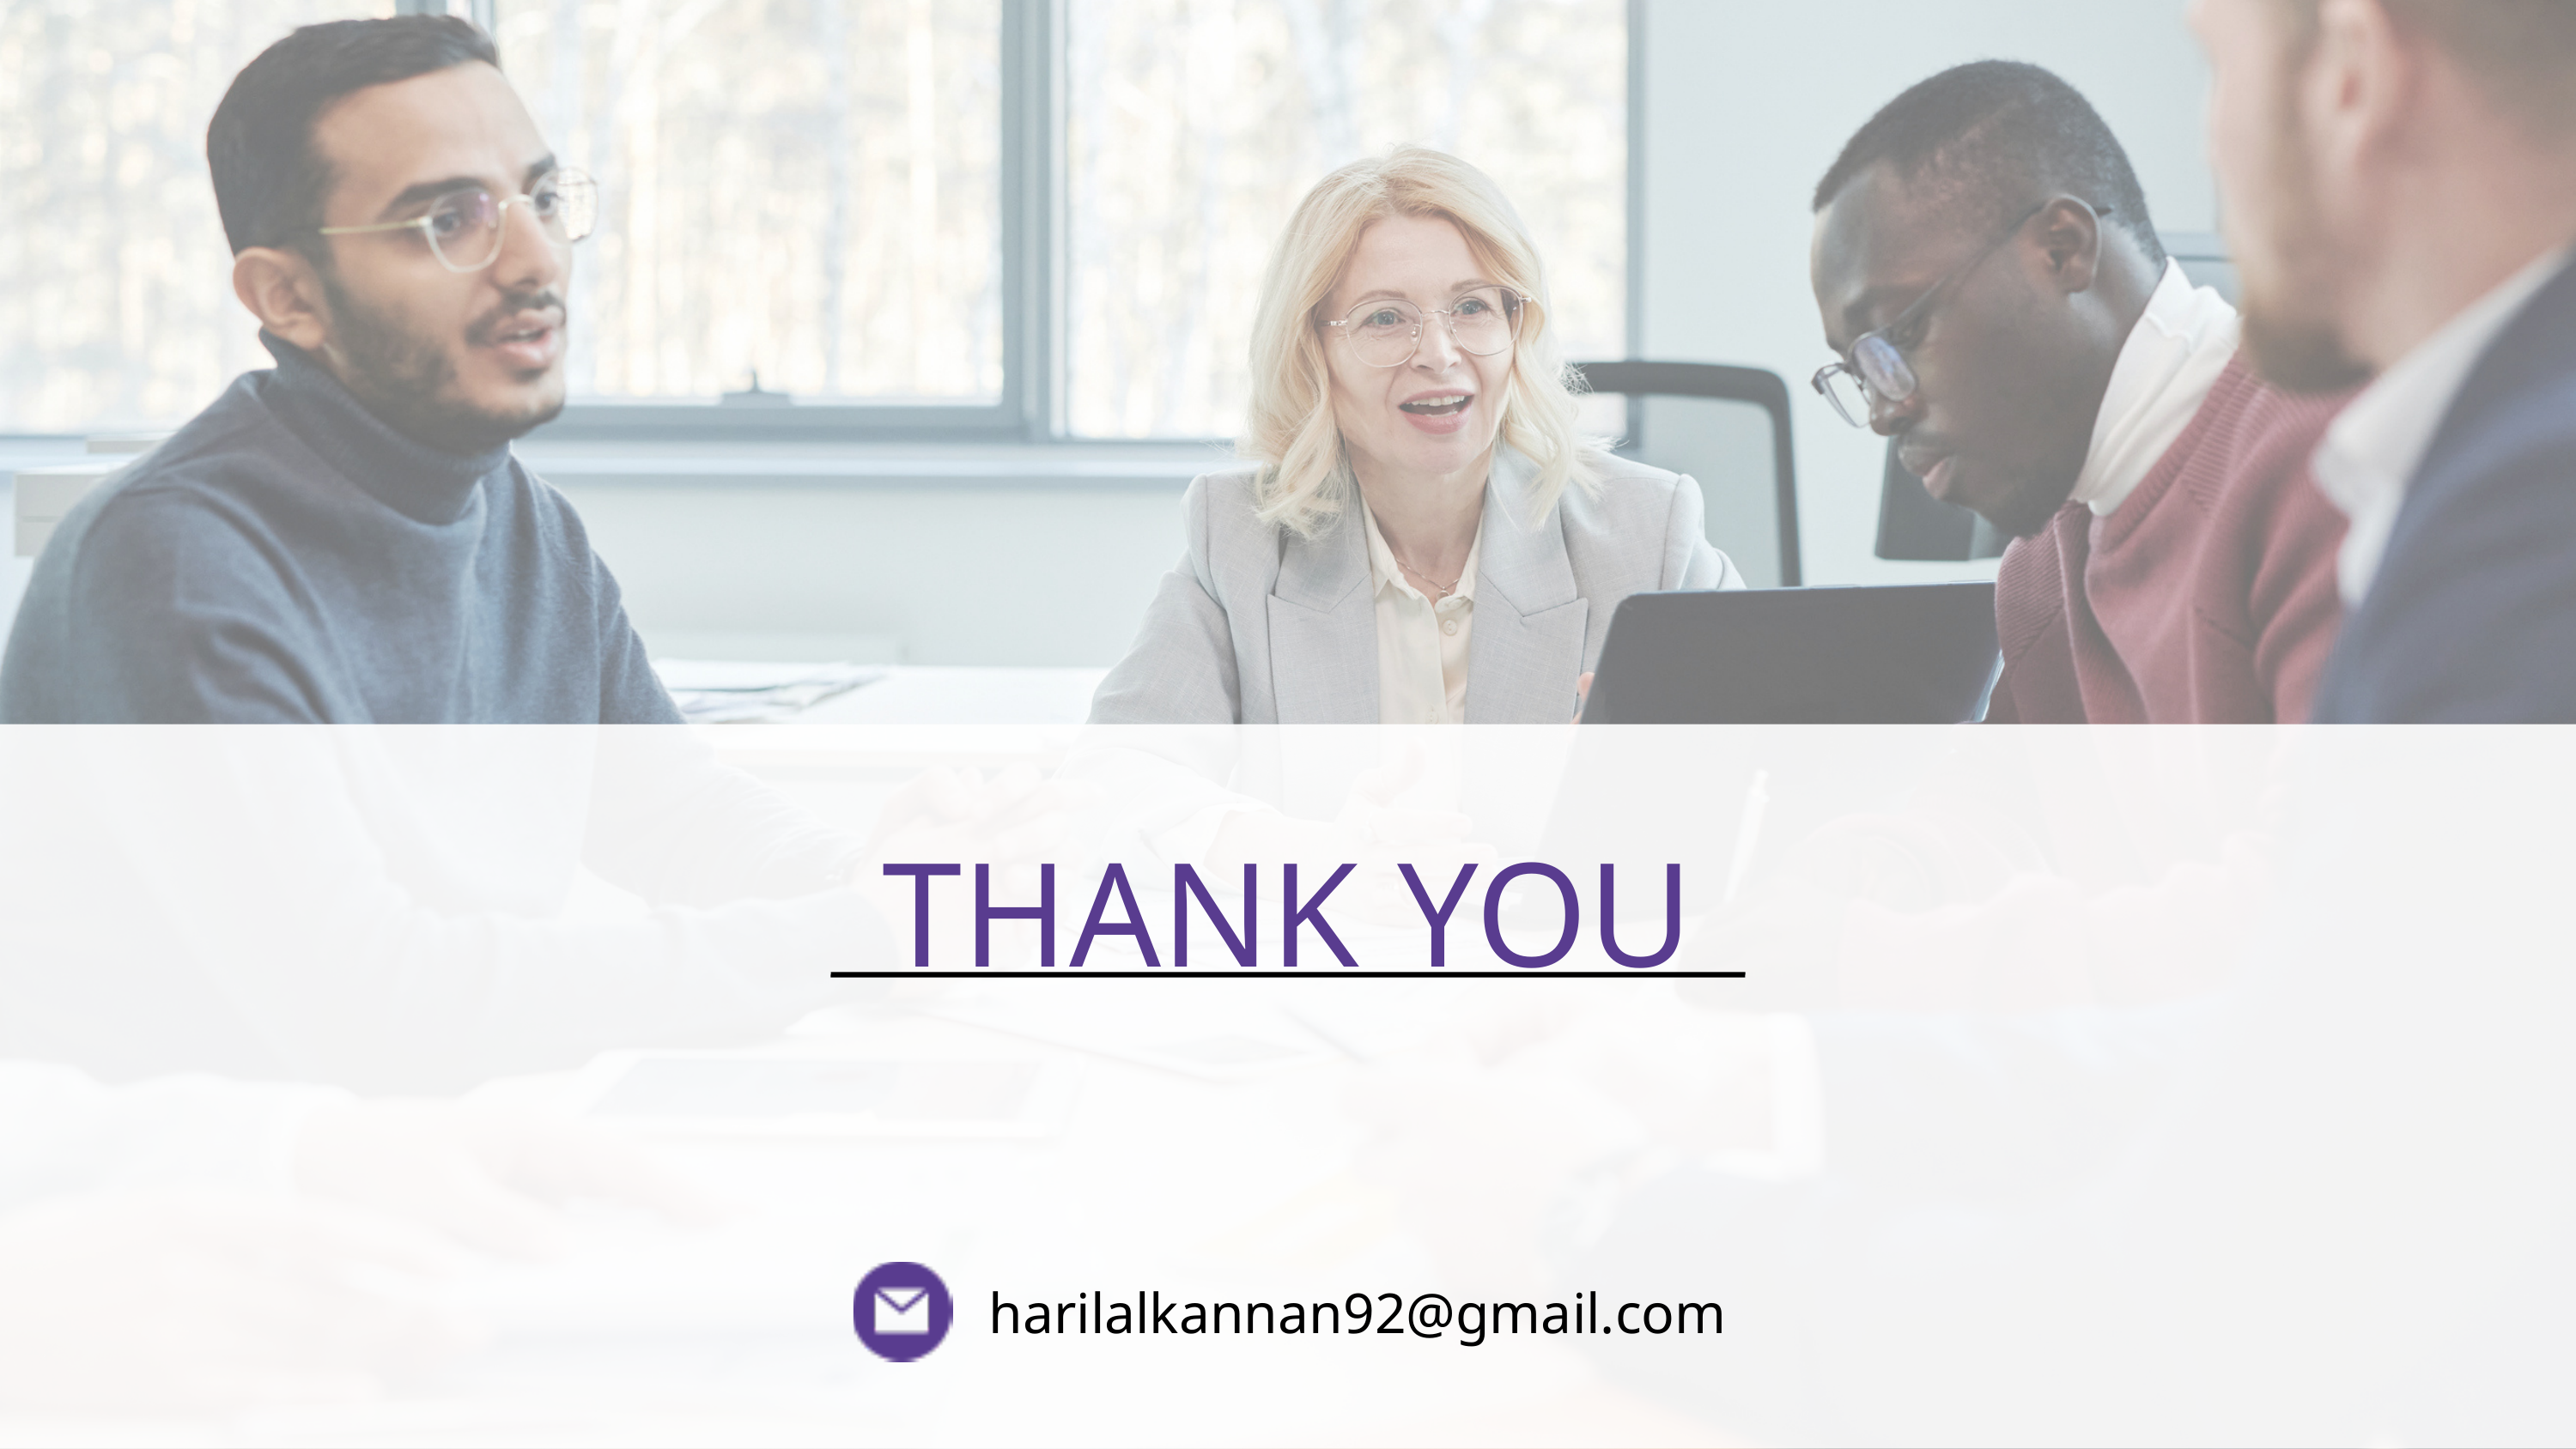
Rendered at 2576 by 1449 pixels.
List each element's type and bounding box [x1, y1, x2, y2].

text_box [0, 724, 2576, 1449]
text_box [0, 0, 2576, 722]
